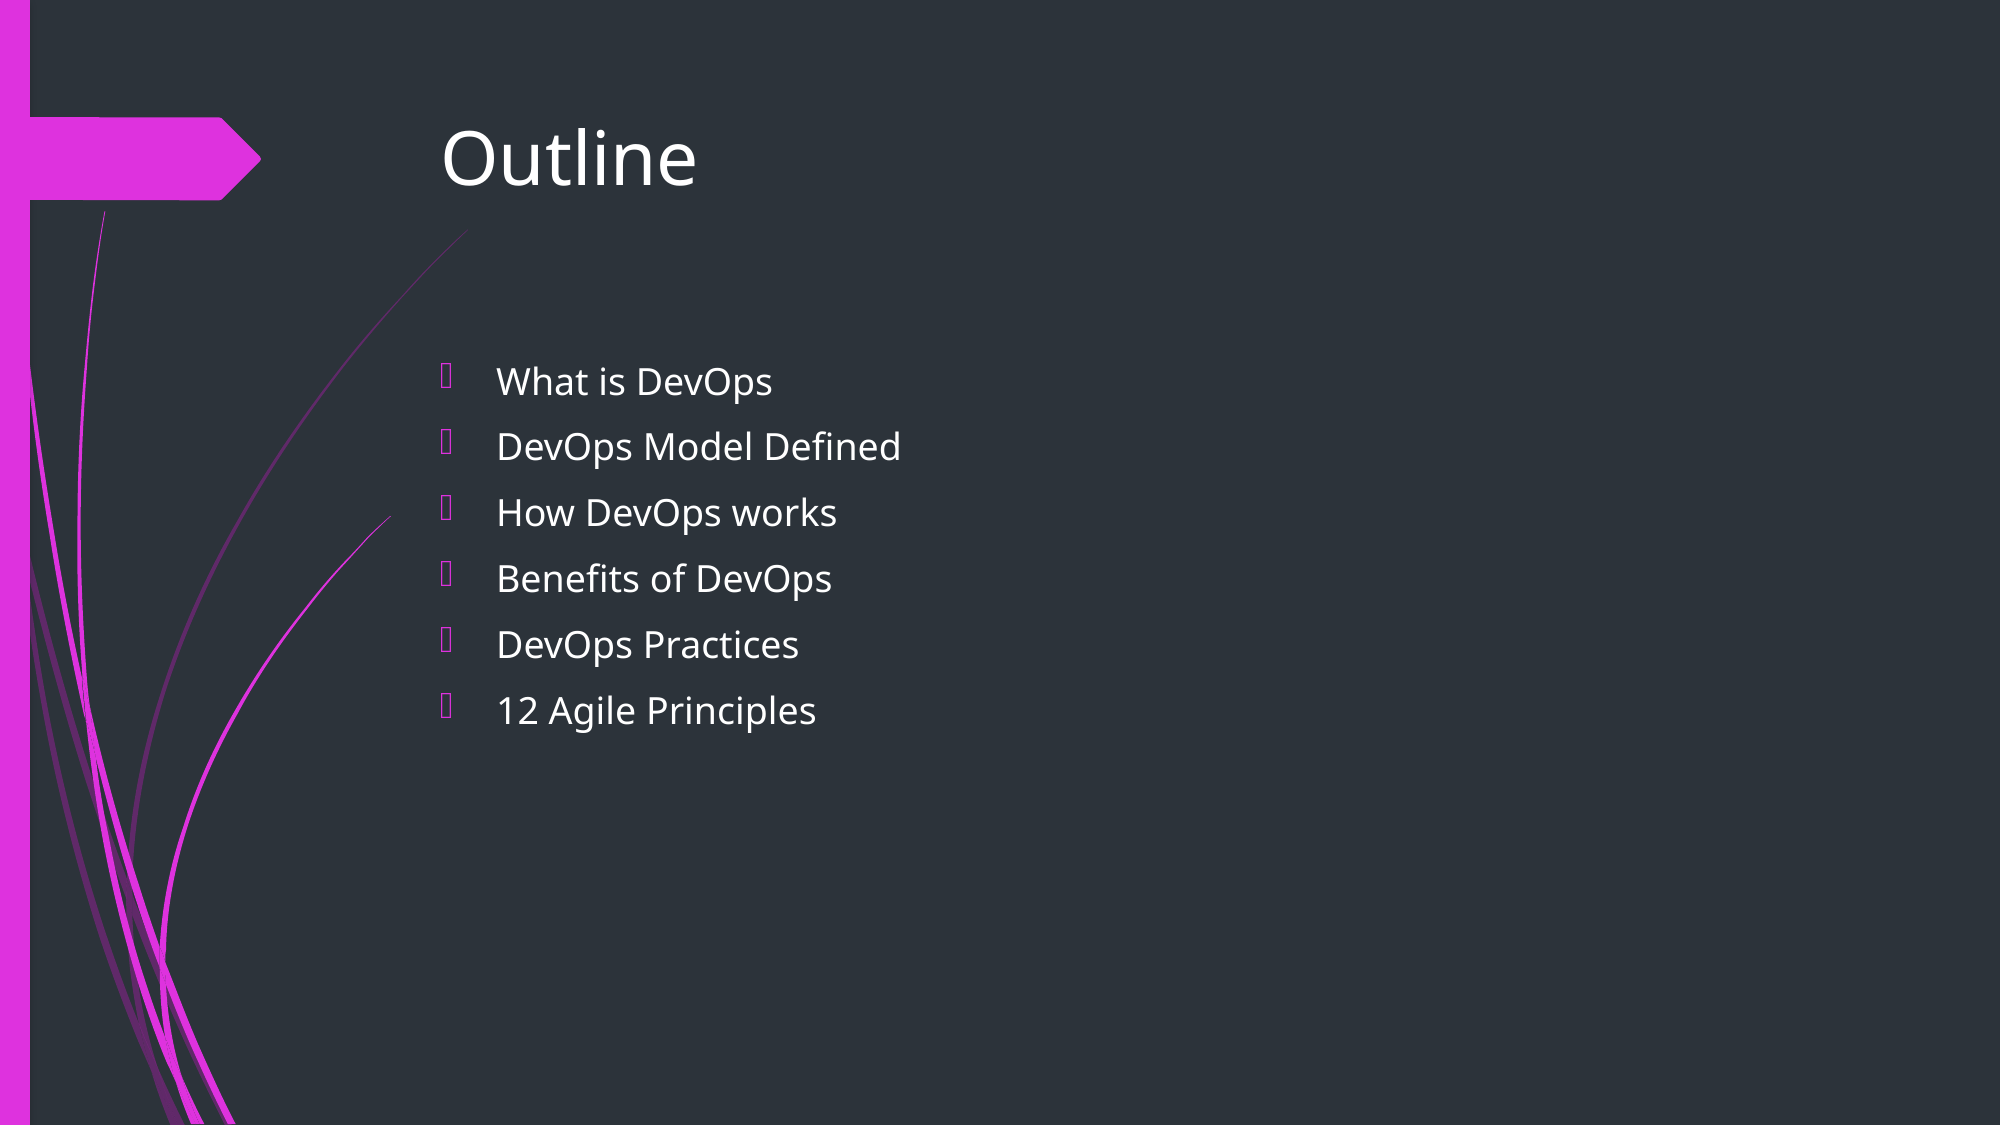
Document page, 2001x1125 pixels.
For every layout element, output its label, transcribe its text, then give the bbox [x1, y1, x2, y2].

list What is DevOps DevOps Model Defined How DevOps works Benefits of DevOps DevOps Practices 12 Agile Principles [424, 350, 1888, 970]
title Outline [425, 102, 1888, 313]
